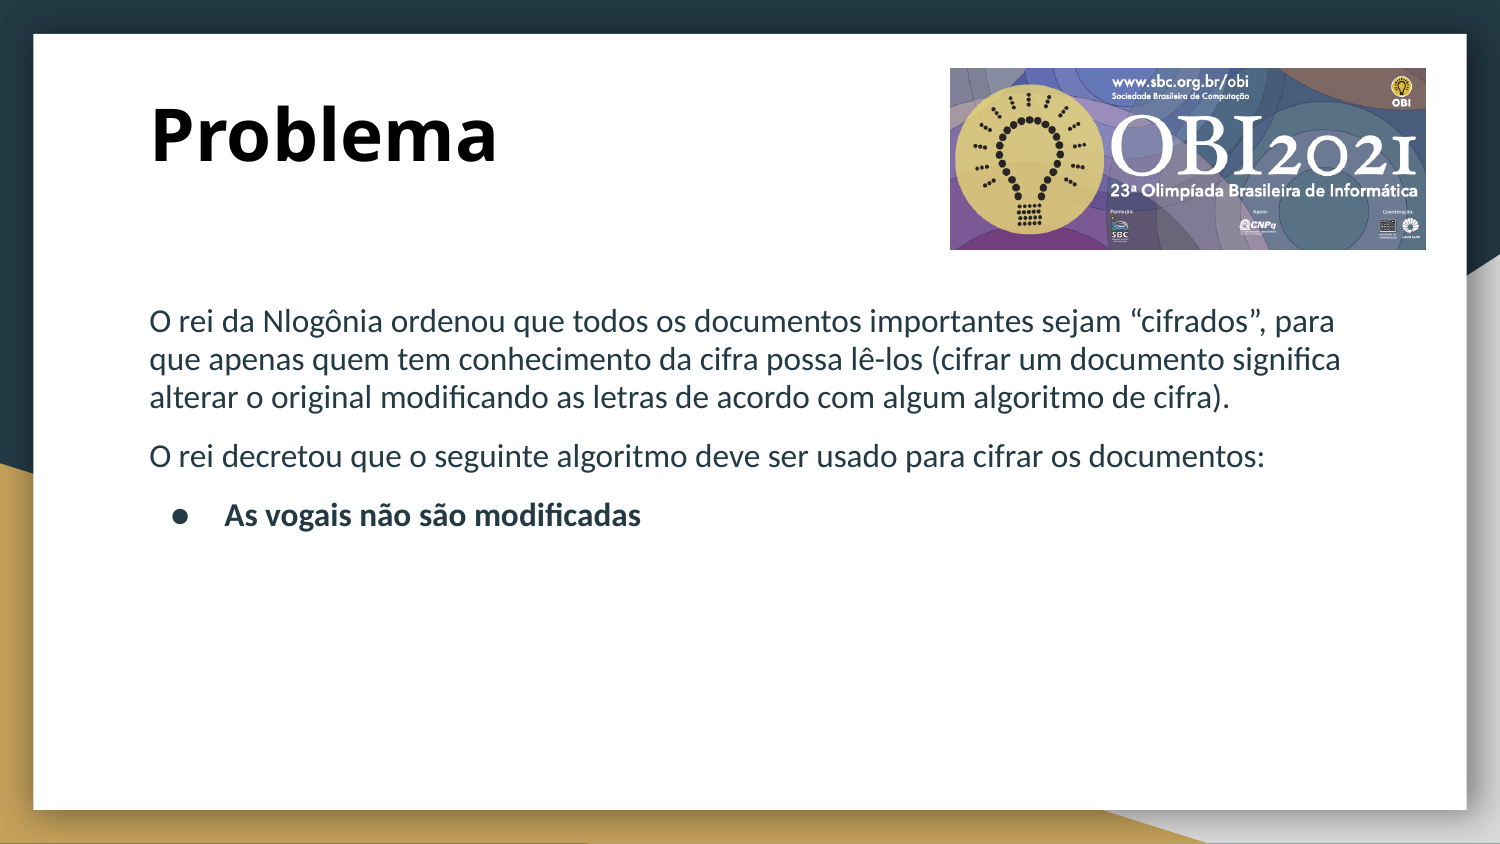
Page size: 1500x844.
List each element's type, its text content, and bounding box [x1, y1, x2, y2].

title Problema [134, 68, 949, 226]
list O rei da Nlogônia ordenou que todos os documentos importantes sejam “cifrados”, para que apenas quem tem conhecimento da cifra possa lê-los (cifrar um documento significa alterar o original modificando as letras de acordo com algum algoritmo de cifra). O rei decretou que o seguinte algoritmo deve ser usado para cifrar os documentos: As vogais não são modificadas [134, 287, 1366, 729]
picture [950, 68, 1426, 250]
